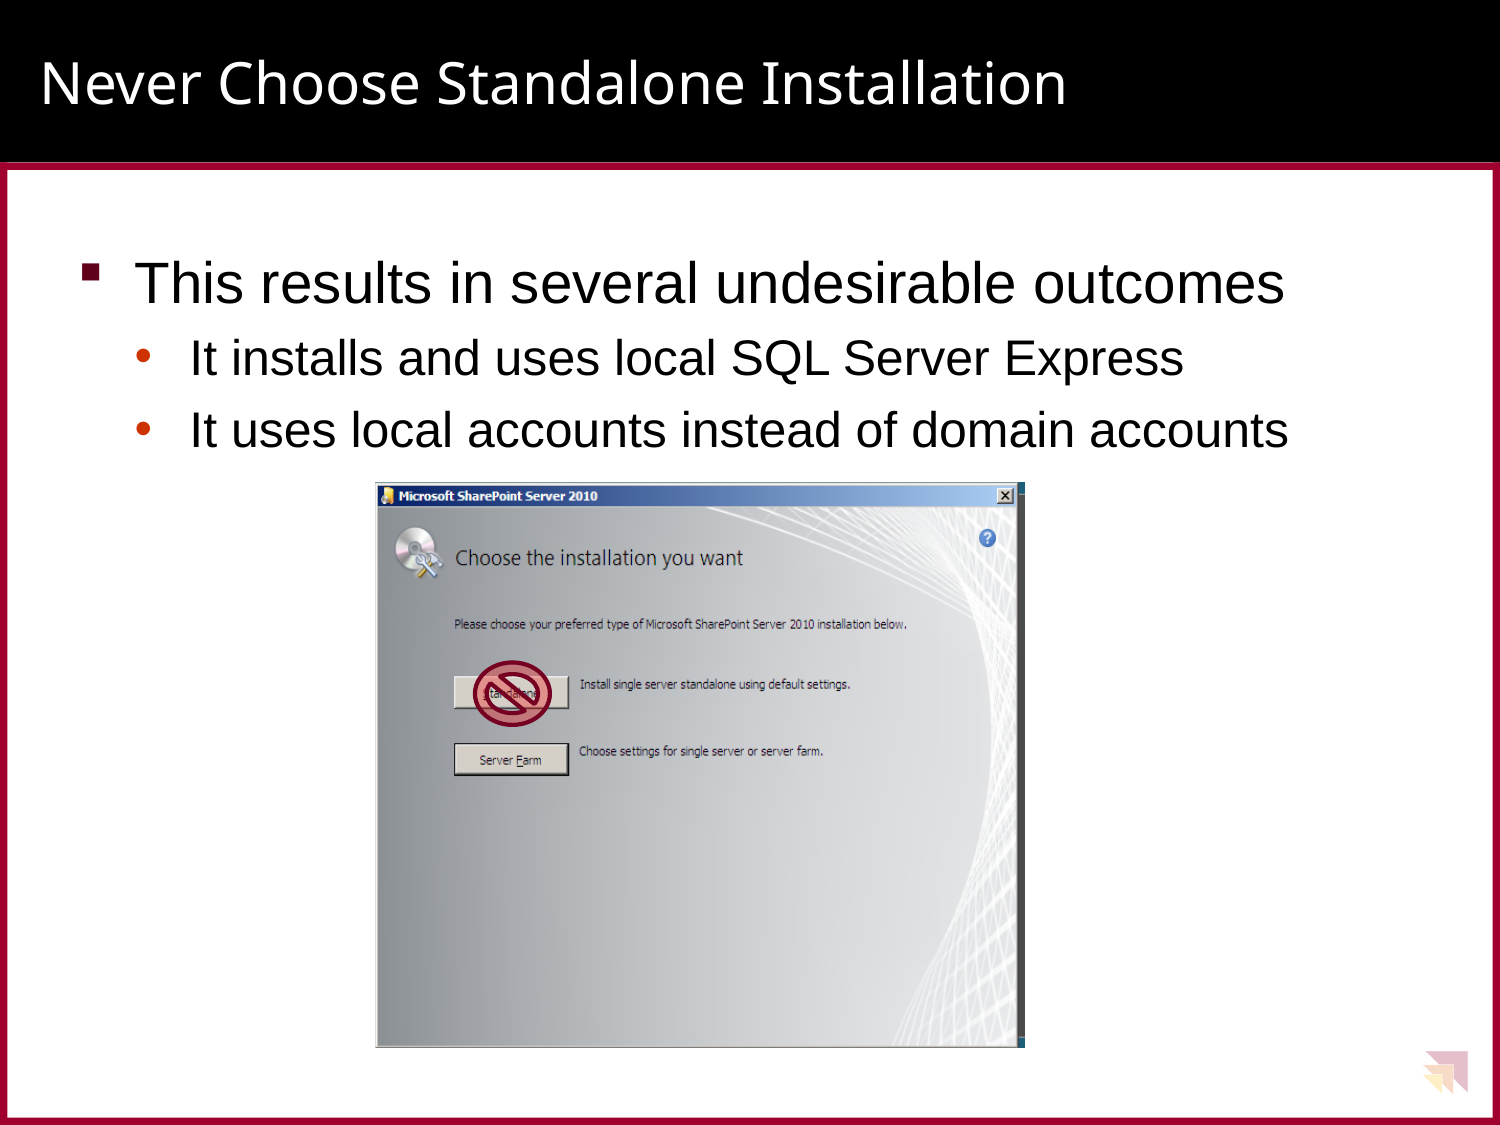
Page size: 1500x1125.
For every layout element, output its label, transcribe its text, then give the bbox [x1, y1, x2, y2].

picture [374, 482, 1026, 1049]
list This results in several undesirable outcomes It installs and uses local SQL Server Express It uses local accounts instead of domain accounts [62, 237, 1438, 1088]
title Never Choose Standalone Installation [24, 12, 1438, 150]
